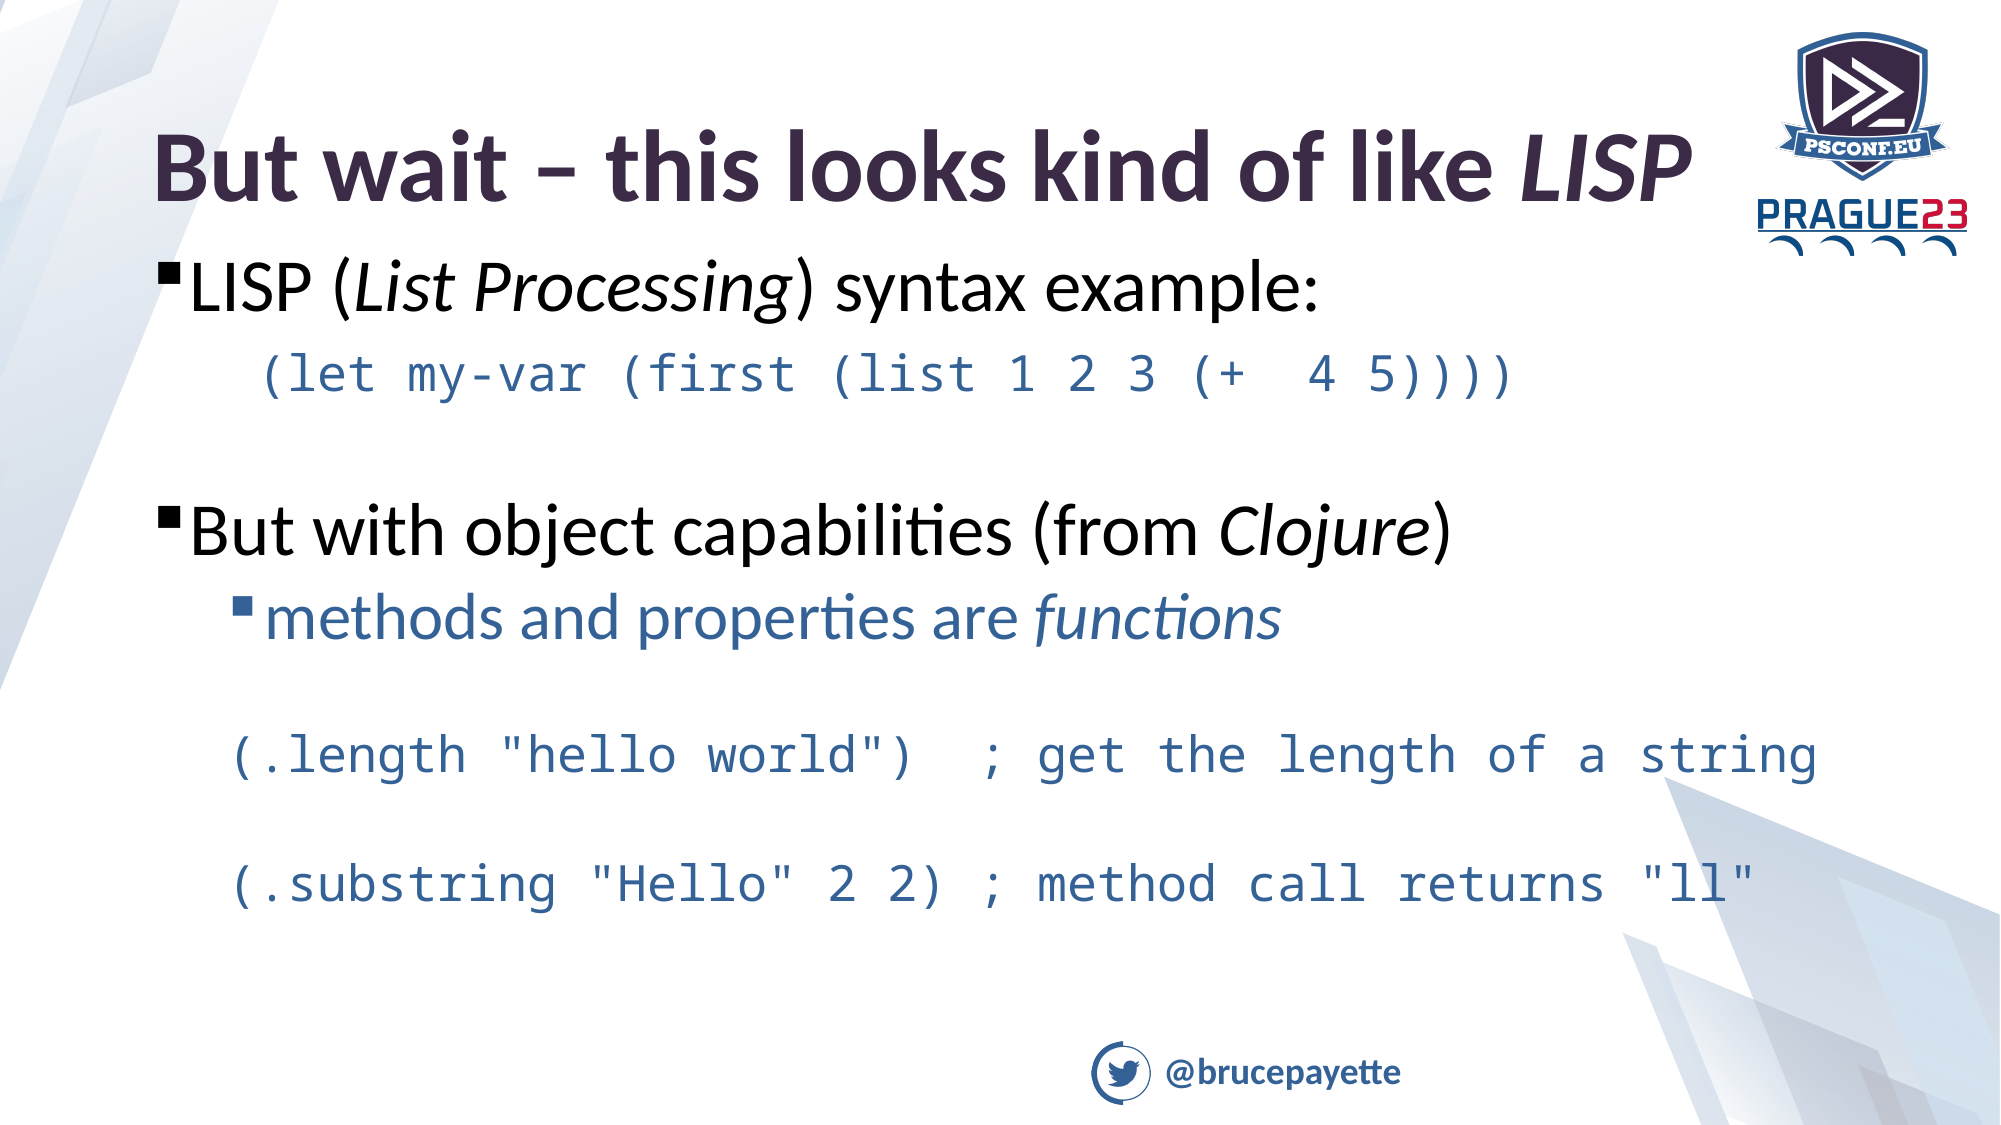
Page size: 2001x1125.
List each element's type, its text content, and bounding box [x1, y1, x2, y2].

list LISP (List Processing) syntax example: (let my-var (first (list 1 2 3 (+ 4 5)))) But with object capabilities (from Clojure) methods and properties are functions (.length "hello world") ; get the length of a string (.substring "Hello" 2 2) ; method call returns "ll" [137, 238, 1863, 1052]
title But wait – this looks kind of like LISP [137, 59, 1735, 238]
picture [0, 0, 2000, 1125]
